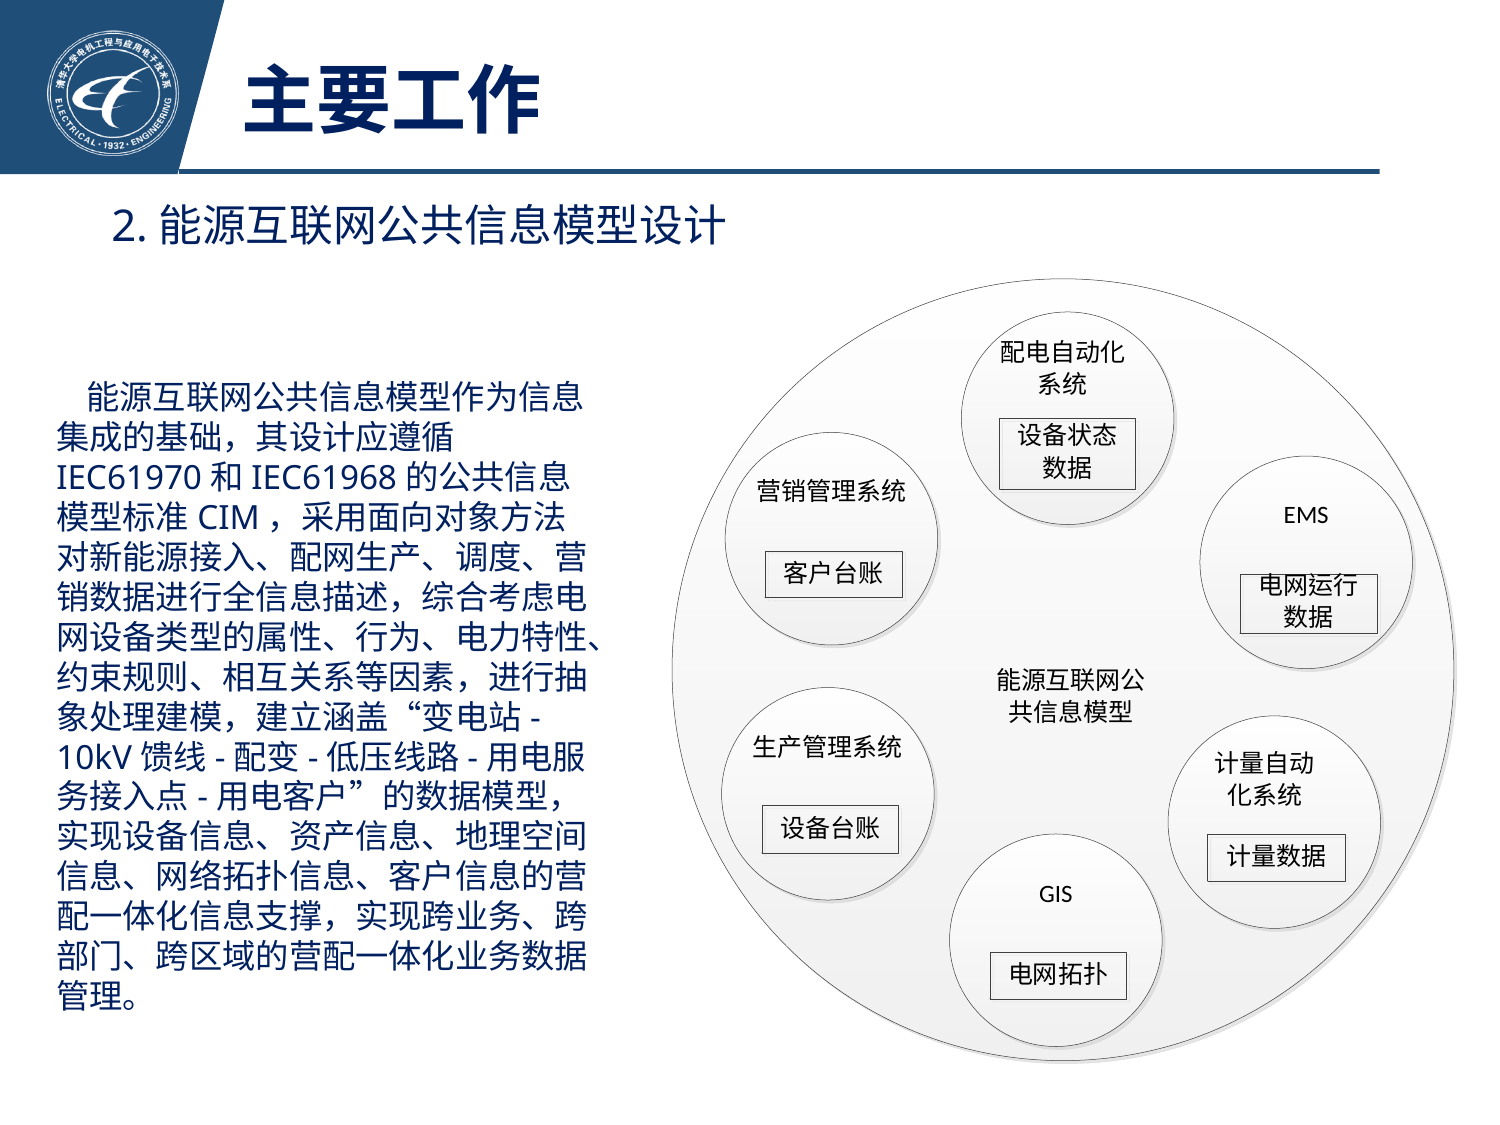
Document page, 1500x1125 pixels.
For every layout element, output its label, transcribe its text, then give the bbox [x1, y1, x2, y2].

text_box 能源互联网公共信息模型作为信息集成的基础，其设计应遵循IEC61970和IEC61968的公共信息模型标准CIM，采用面向对象方法对新能源接入、配网生产、调度、营销数据进行全信息描述，综合考虑电网设备类型的属性、行为、电力特性、约束规则、相互关系等因素，进行抽象处理建模，建立涵盖“变电站-10kV馈线-配变-低压线路-用电服务接入点-用电客户”的数据模型，实现设备信息、资产信息、地理空间信息、网络拓扑信息、客户信息的营配一体化信息支撑，实现跨业务、跨部门、跨区域的营配一体化业务数据管理。 [41, 368, 606, 1020]
title 主要工作 [226, 33, 1397, 174]
list 2.能源互联网公共信息模型设计 [96, 195, 1369, 328]
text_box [669, 275, 1460, 1067]
